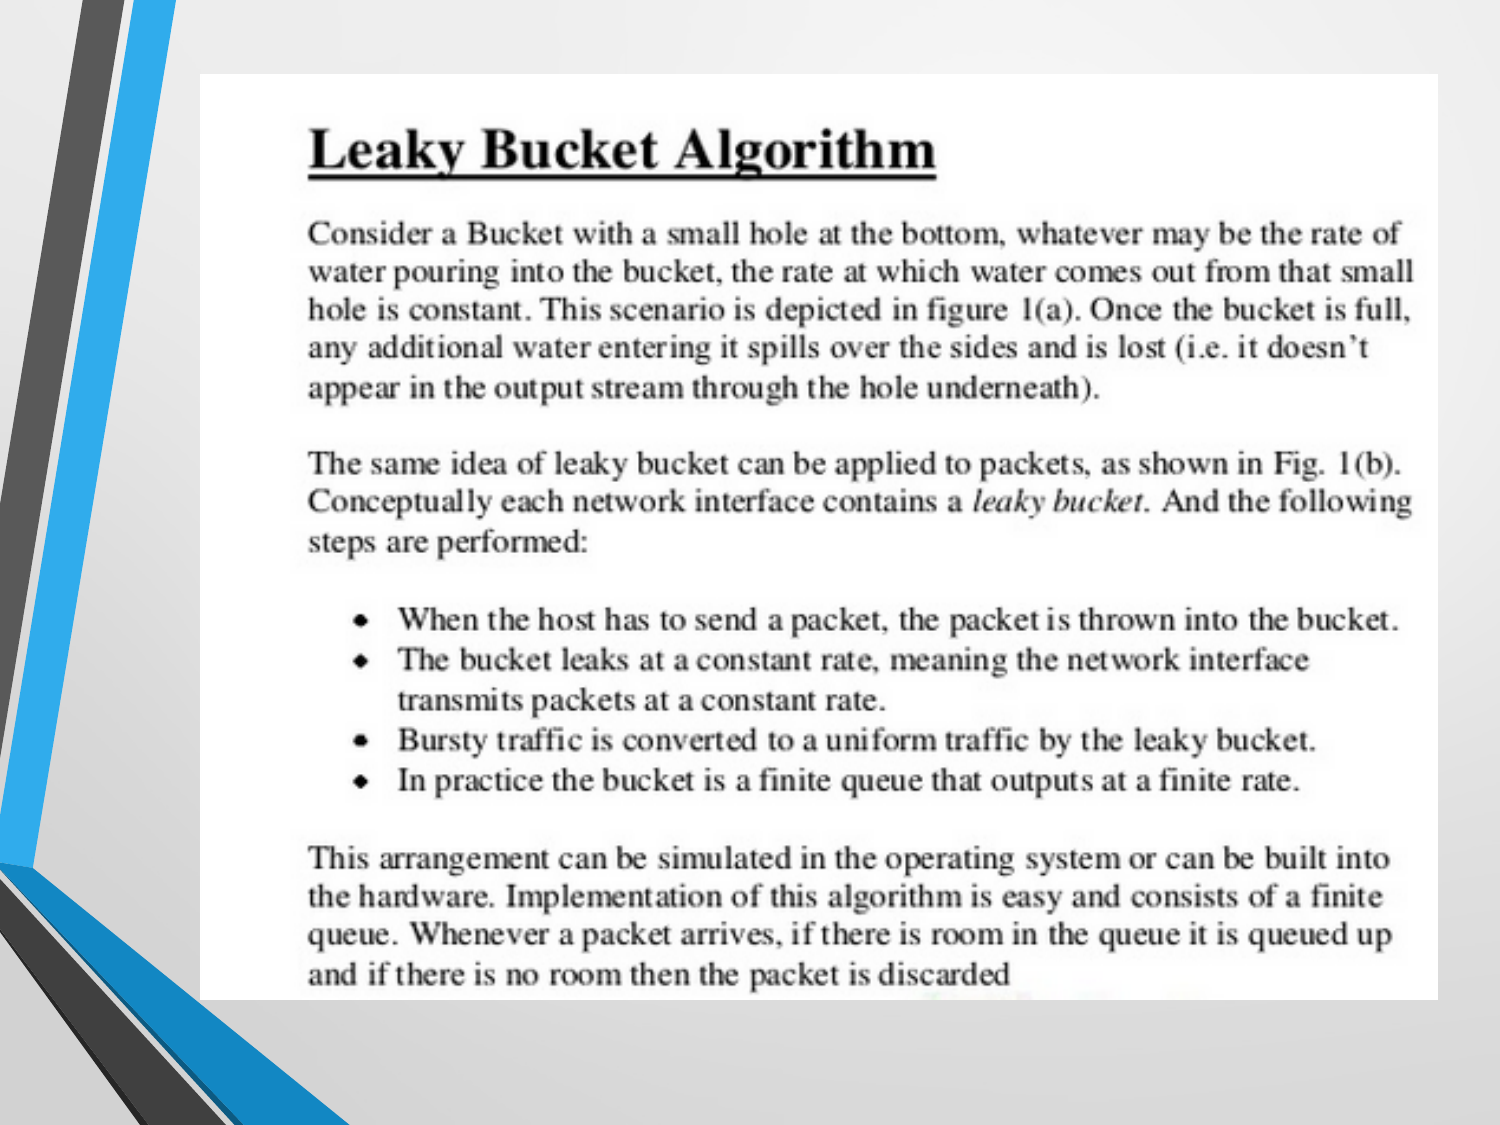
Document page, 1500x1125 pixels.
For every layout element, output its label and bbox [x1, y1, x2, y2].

picture [199, 74, 1438, 1001]
